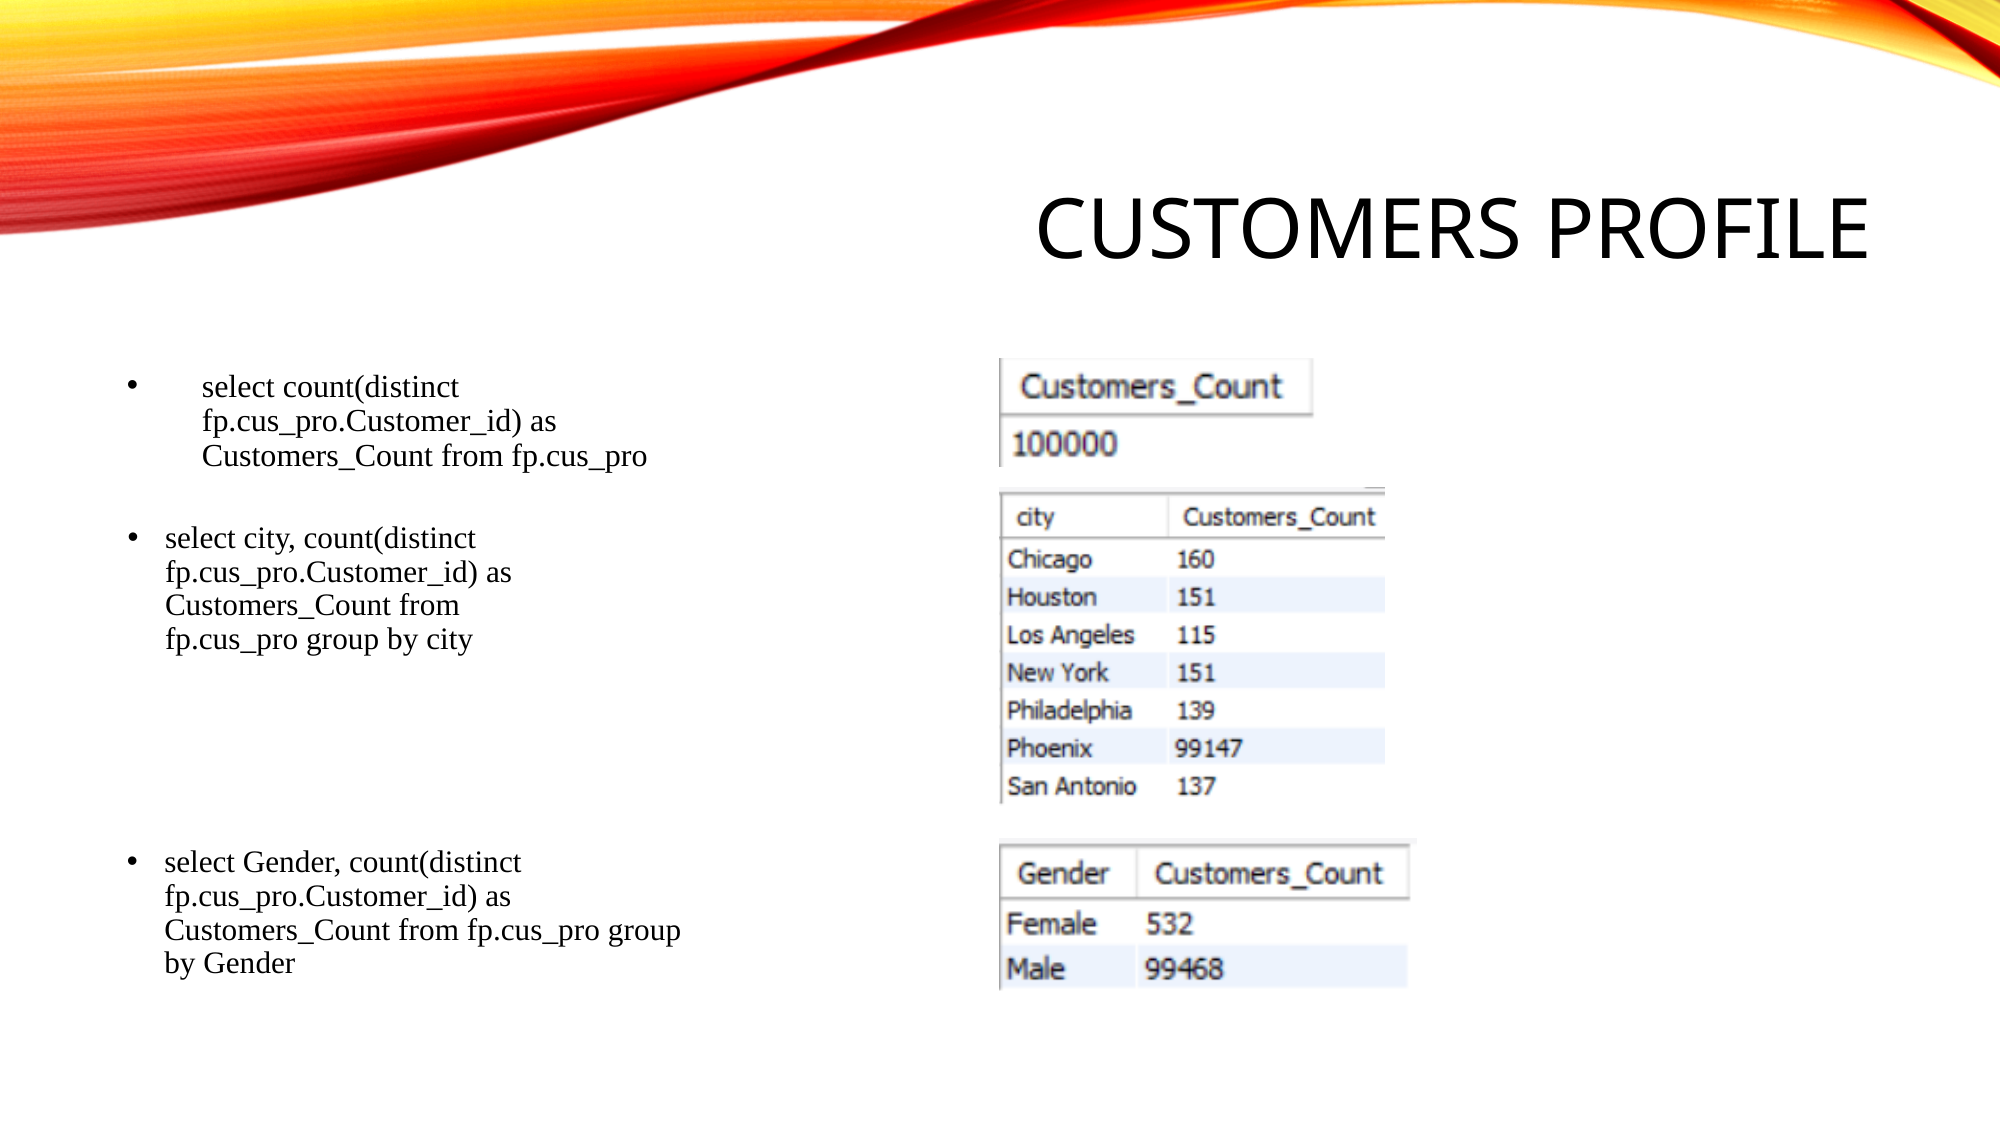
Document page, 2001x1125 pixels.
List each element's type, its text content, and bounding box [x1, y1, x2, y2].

list select count(distinct fp.cus_pro.Customer_id) as Customers_Count from fp.cus_pro [111, 358, 702, 481]
picture [999, 838, 1418, 1012]
picture [999, 357, 1320, 468]
title Customers Profile [474, 125, 1888, 338]
list select city, count(distinct fp.cus_pro.Customer_id) as Customers_Count from fp.cus_pro group by city [112, 513, 599, 660]
picture [0, 0, 2000, 237]
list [999, 487, 1386, 820]
text_box select Gender, count(distinct fp.cus_pro.Customer_id) as Customers_Count from fp.cus_pro group by Gender [111, 838, 727, 985]
